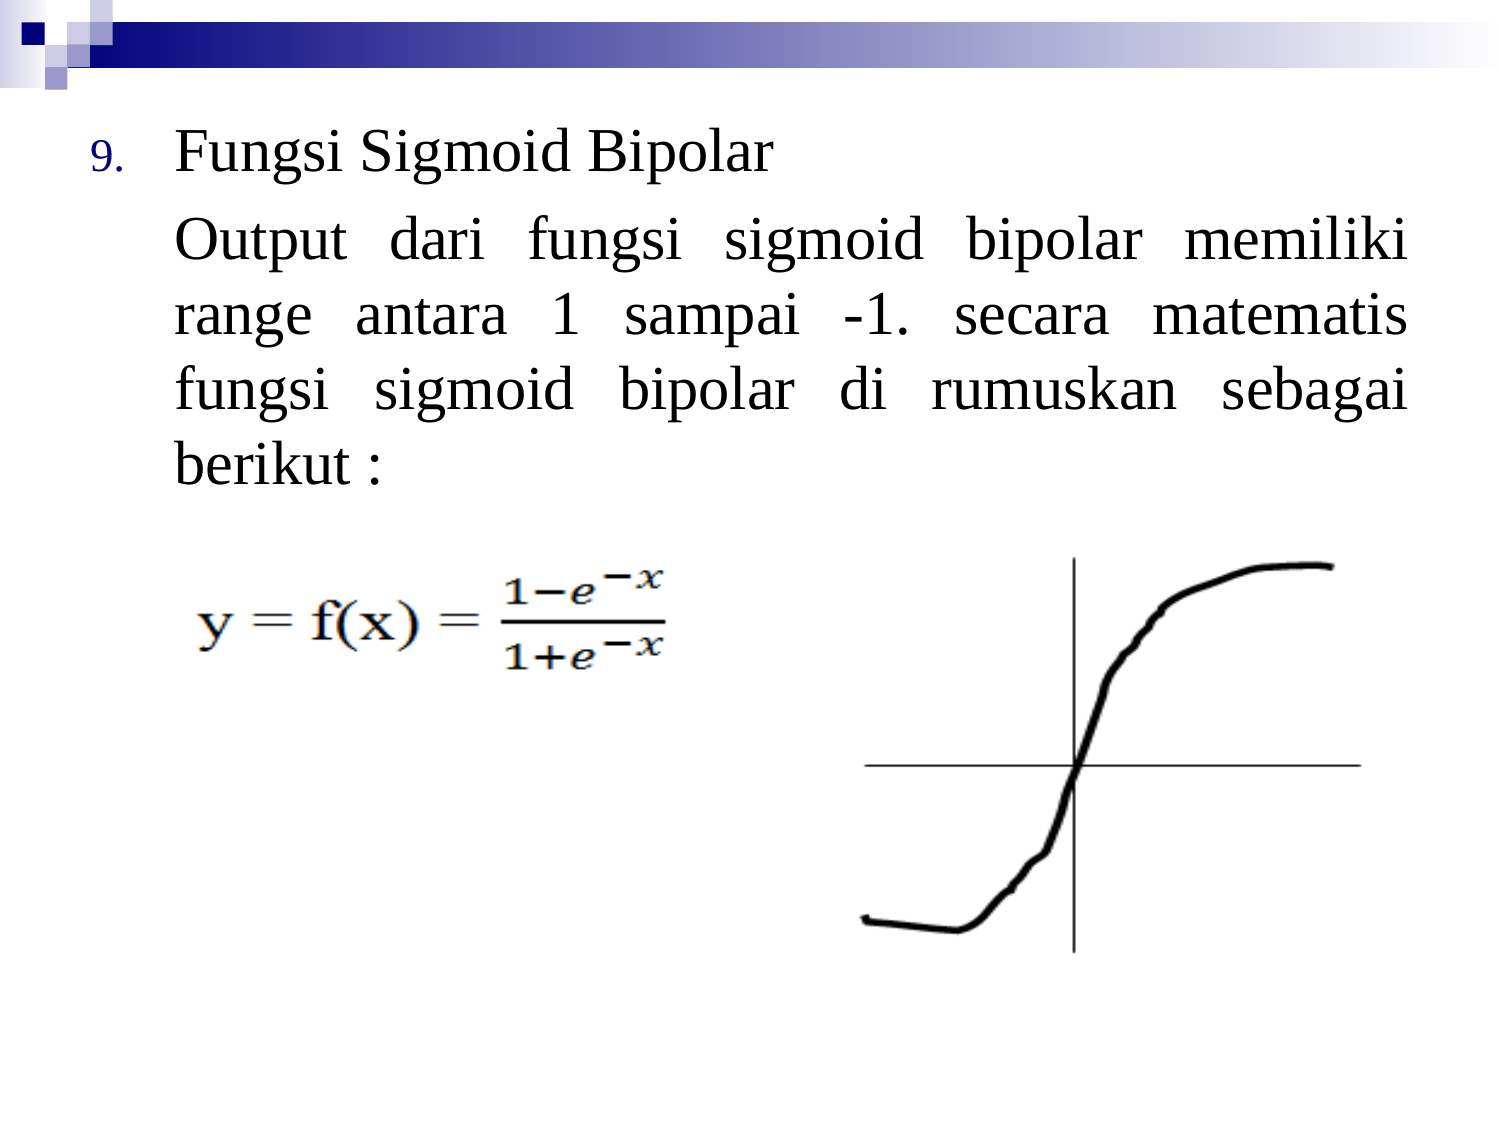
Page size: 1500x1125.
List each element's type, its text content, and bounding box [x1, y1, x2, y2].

picture [773, 526, 1436, 988]
list Fungsi Sigmoid Bipolar Output dari fungsi sigmoid bipolar memiliki range antara 1 sampai -1. secara matematis fungsi sigmoid bipolar di rumuskan sebagai berikut : [74, 101, 1426, 963]
picture [170, 514, 767, 729]
